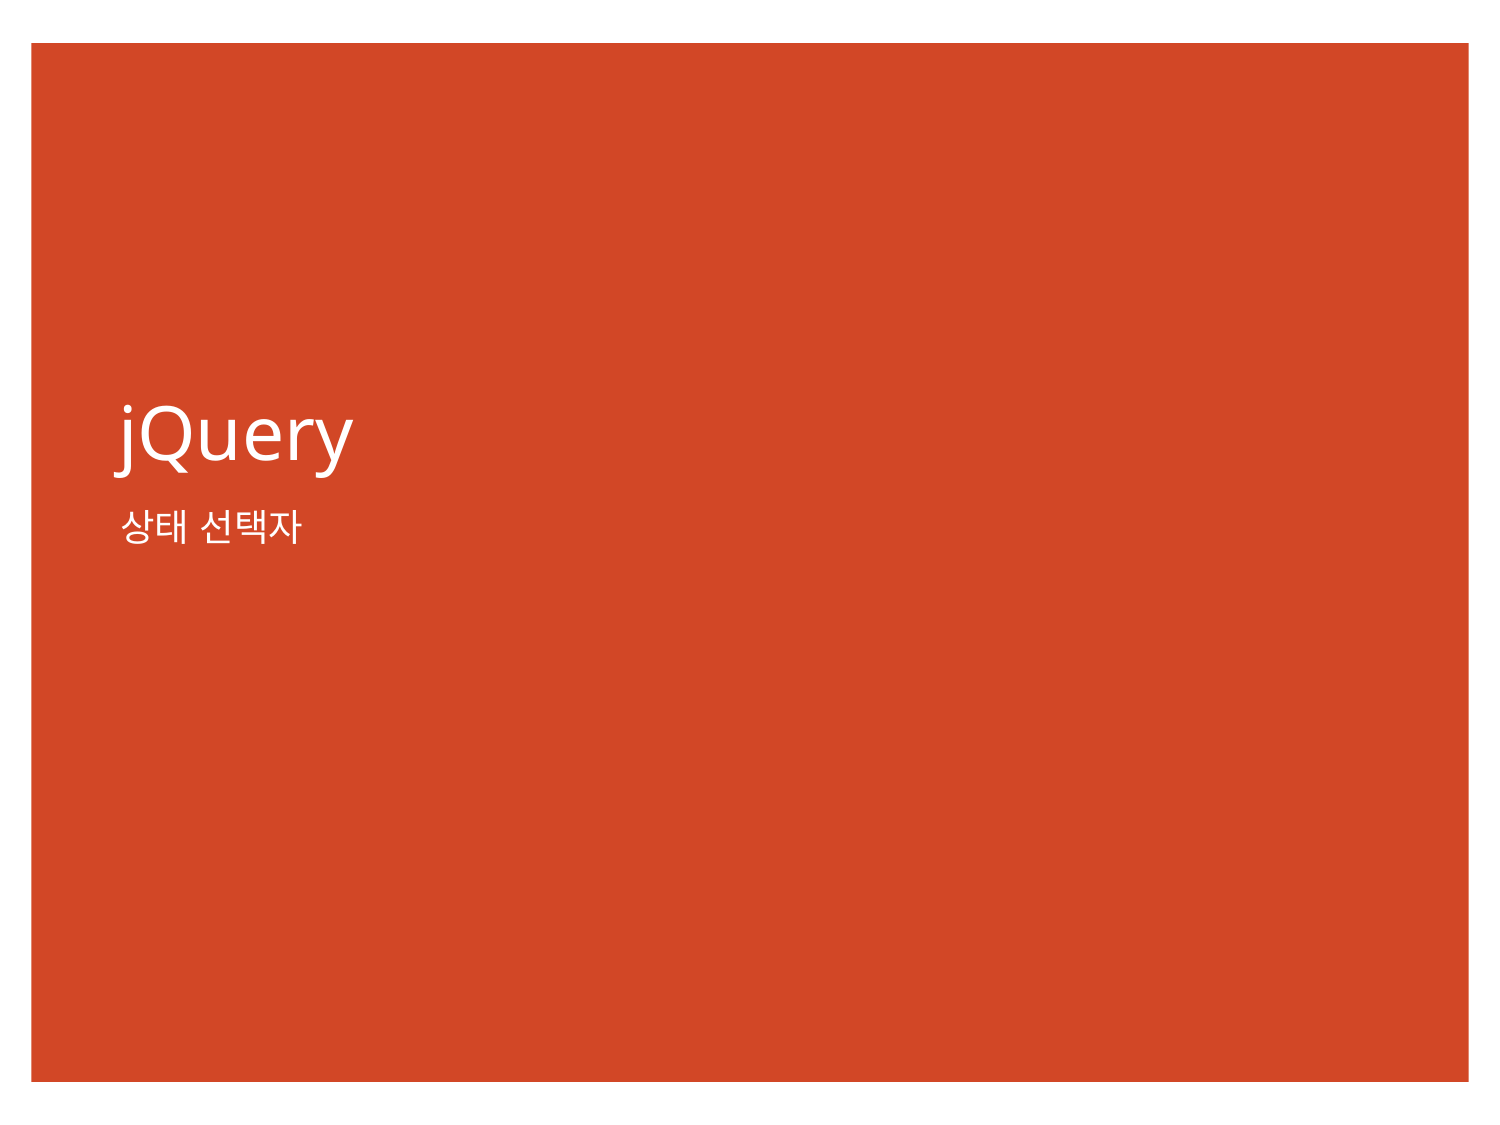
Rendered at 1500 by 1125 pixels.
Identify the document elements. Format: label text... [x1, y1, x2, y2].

title jQuery [103, 283, 1397, 578]
subtitle 상태 선택자 [105, 501, 1285, 642]
